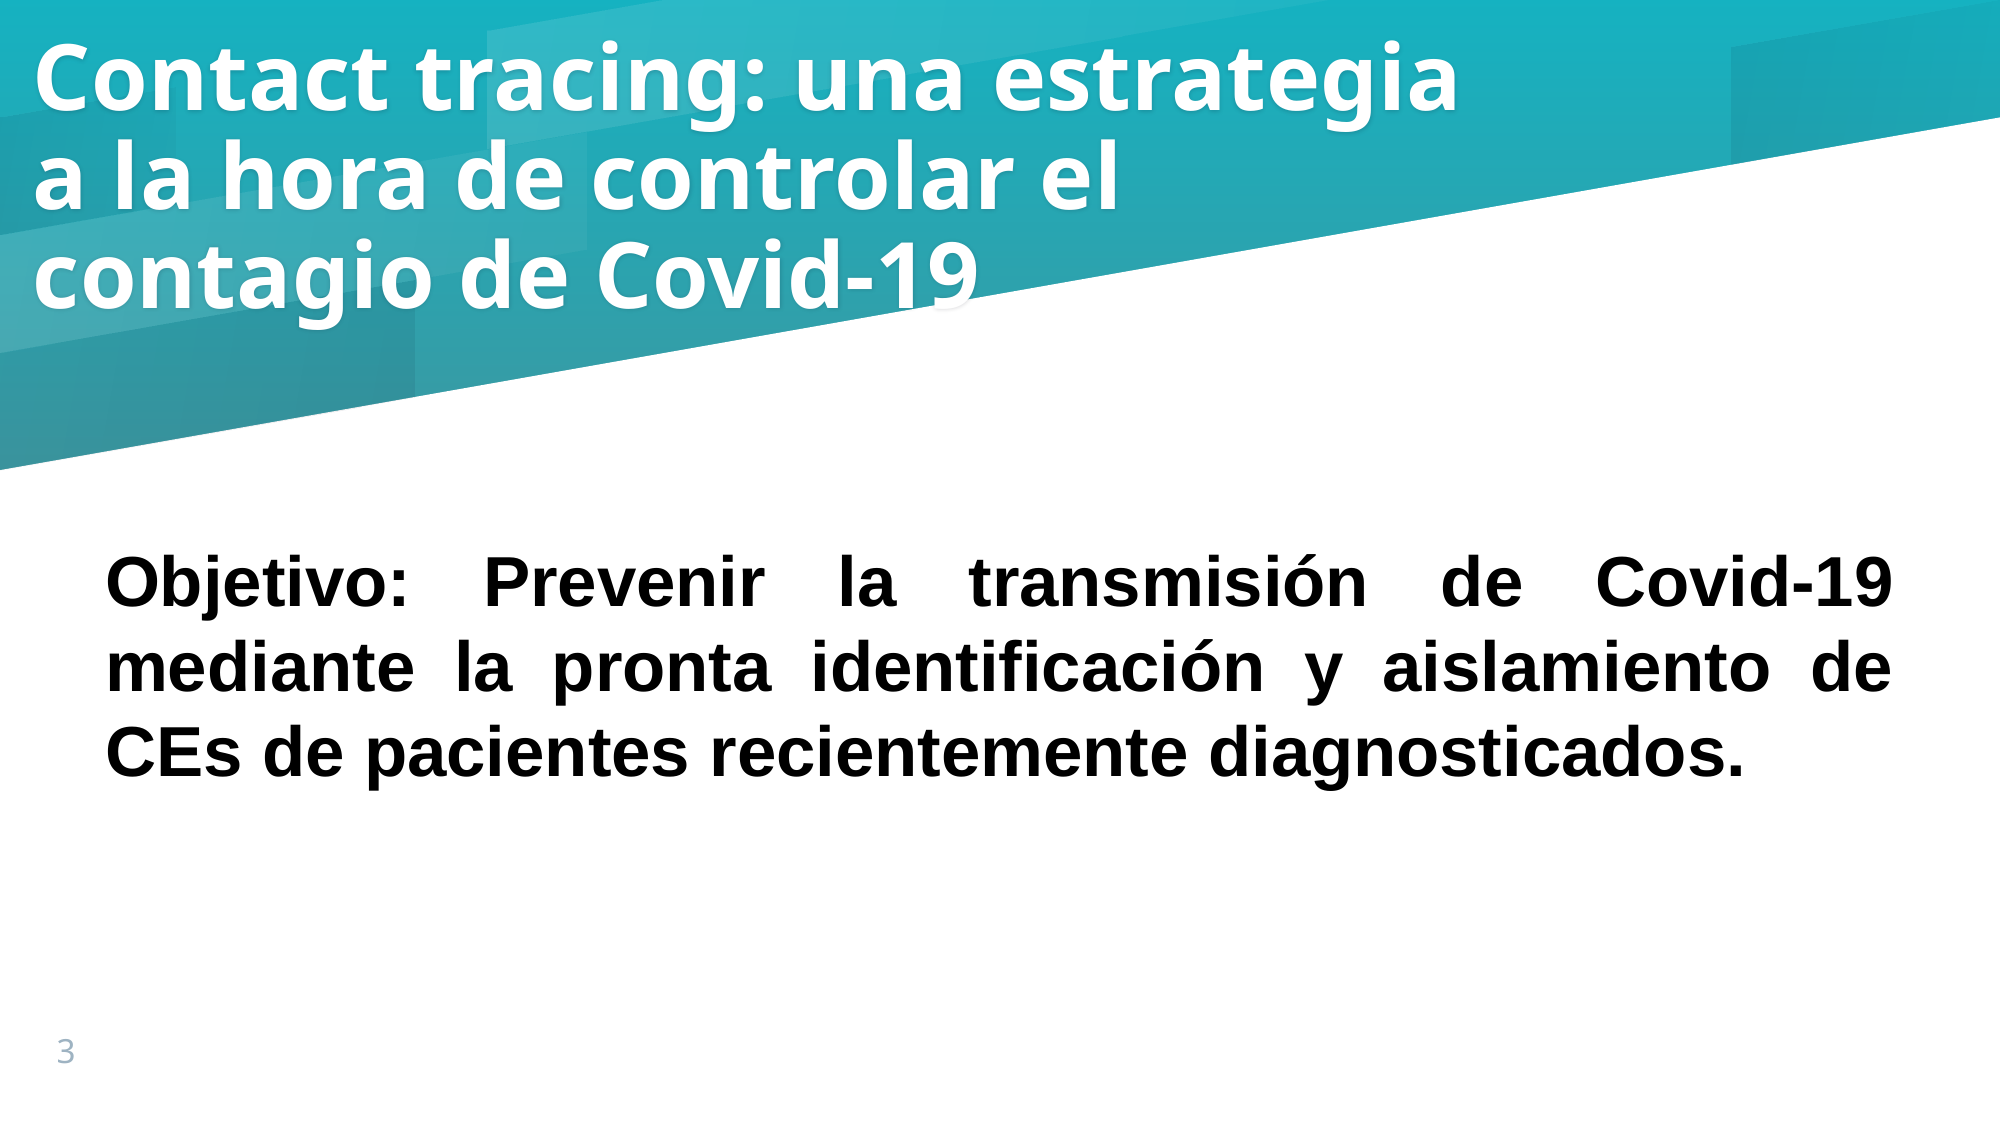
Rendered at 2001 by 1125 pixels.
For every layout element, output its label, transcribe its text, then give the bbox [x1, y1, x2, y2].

list Objetivo: Prevenir la transmisión de Covid-19 mediante la pronta identificación y aislamiento de CEs de pacientes recientemente diagnosticados. [104, 535, 1896, 1023]
slide_number ‹#› [56, 1022, 162, 1076]
title Contact tracing: una estrategia a la hora de controlar el contagio de Covid-19 [32, 31, 1466, 235]
